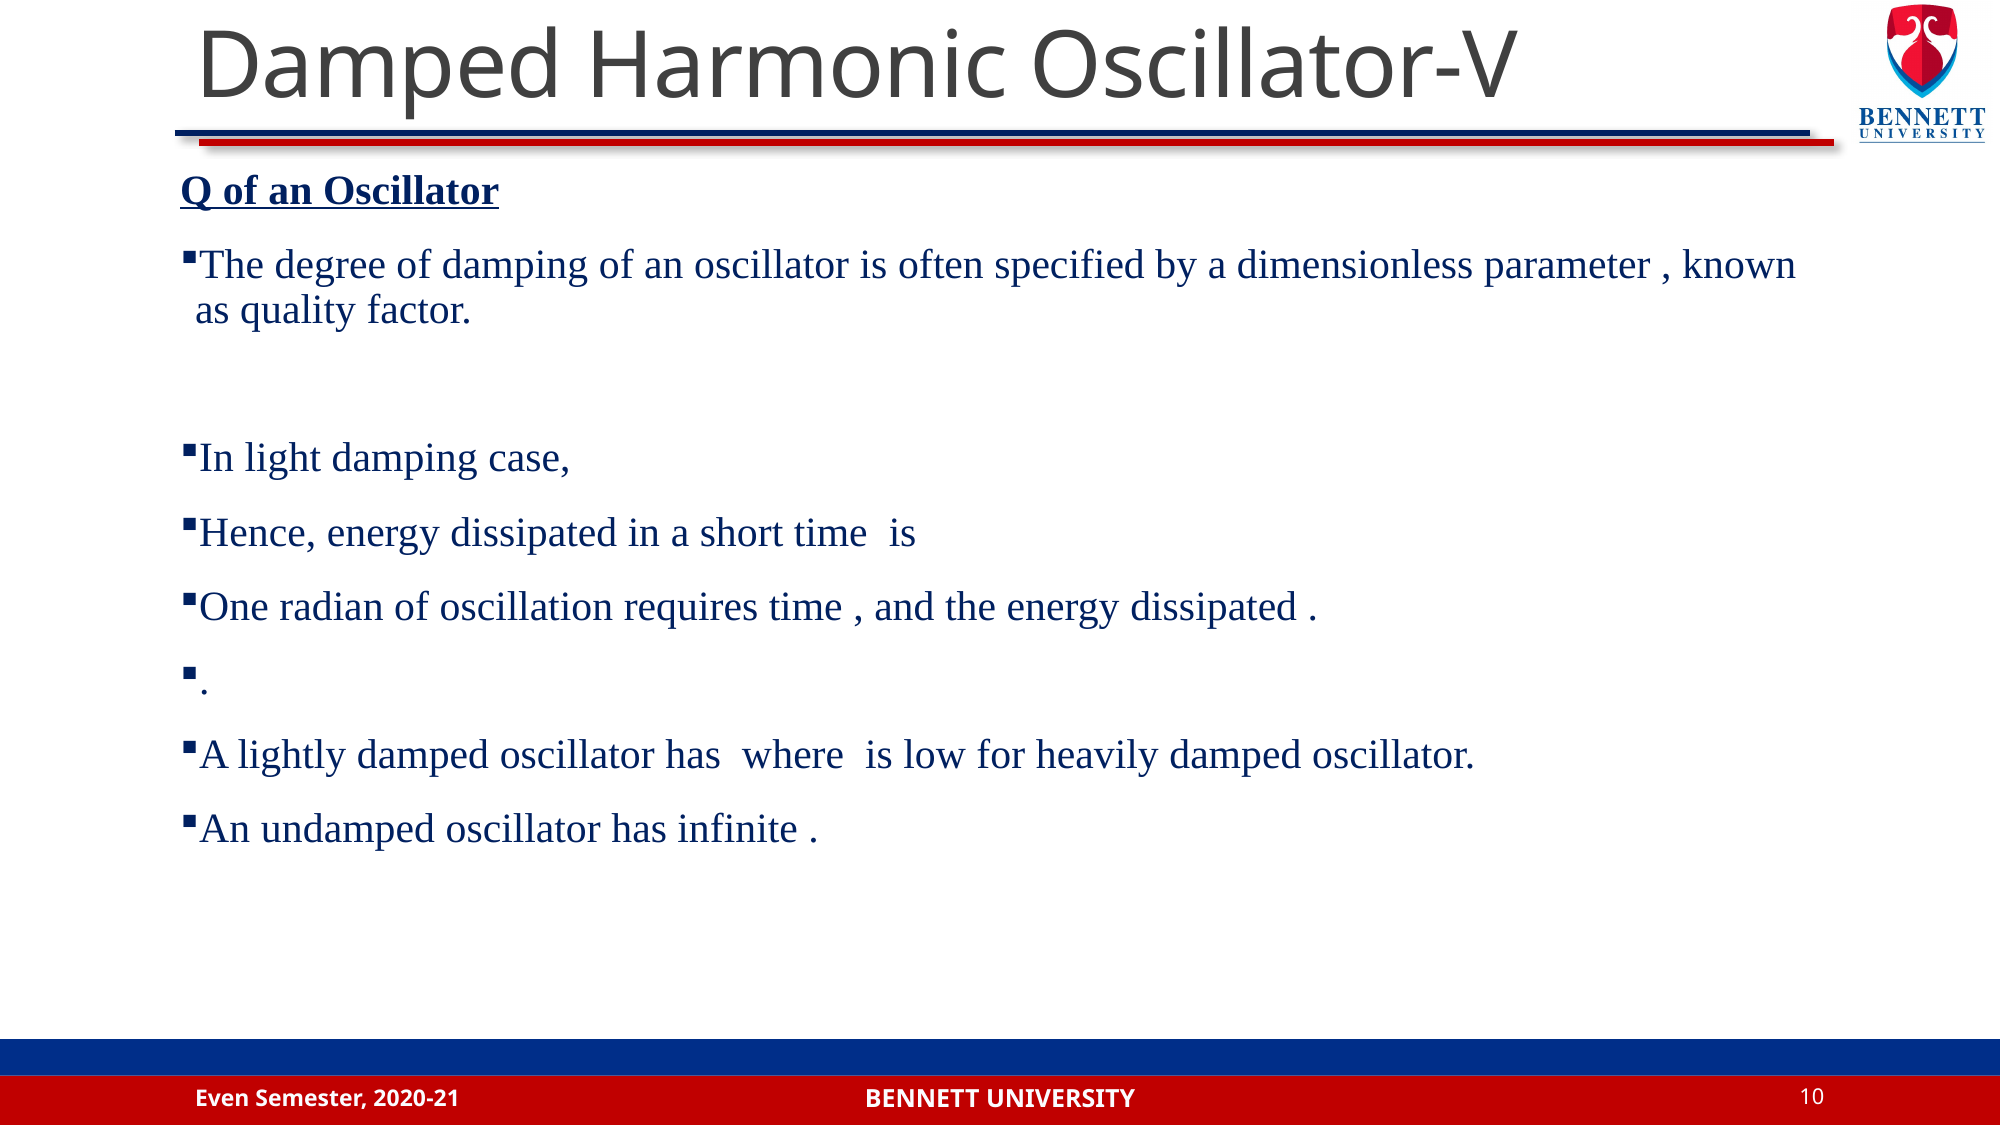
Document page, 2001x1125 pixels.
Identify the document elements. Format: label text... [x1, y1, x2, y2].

slide_number Even Semester, 2020-21 [180, 1075, 586, 1120]
picture [1851, 1, 1993, 144]
title Damped Harmonic Oscillator-V [180, 14, 1830, 125]
footer Bennett university [604, 1077, 1396, 1122]
slide_number 10 [1624, 1075, 1840, 1120]
